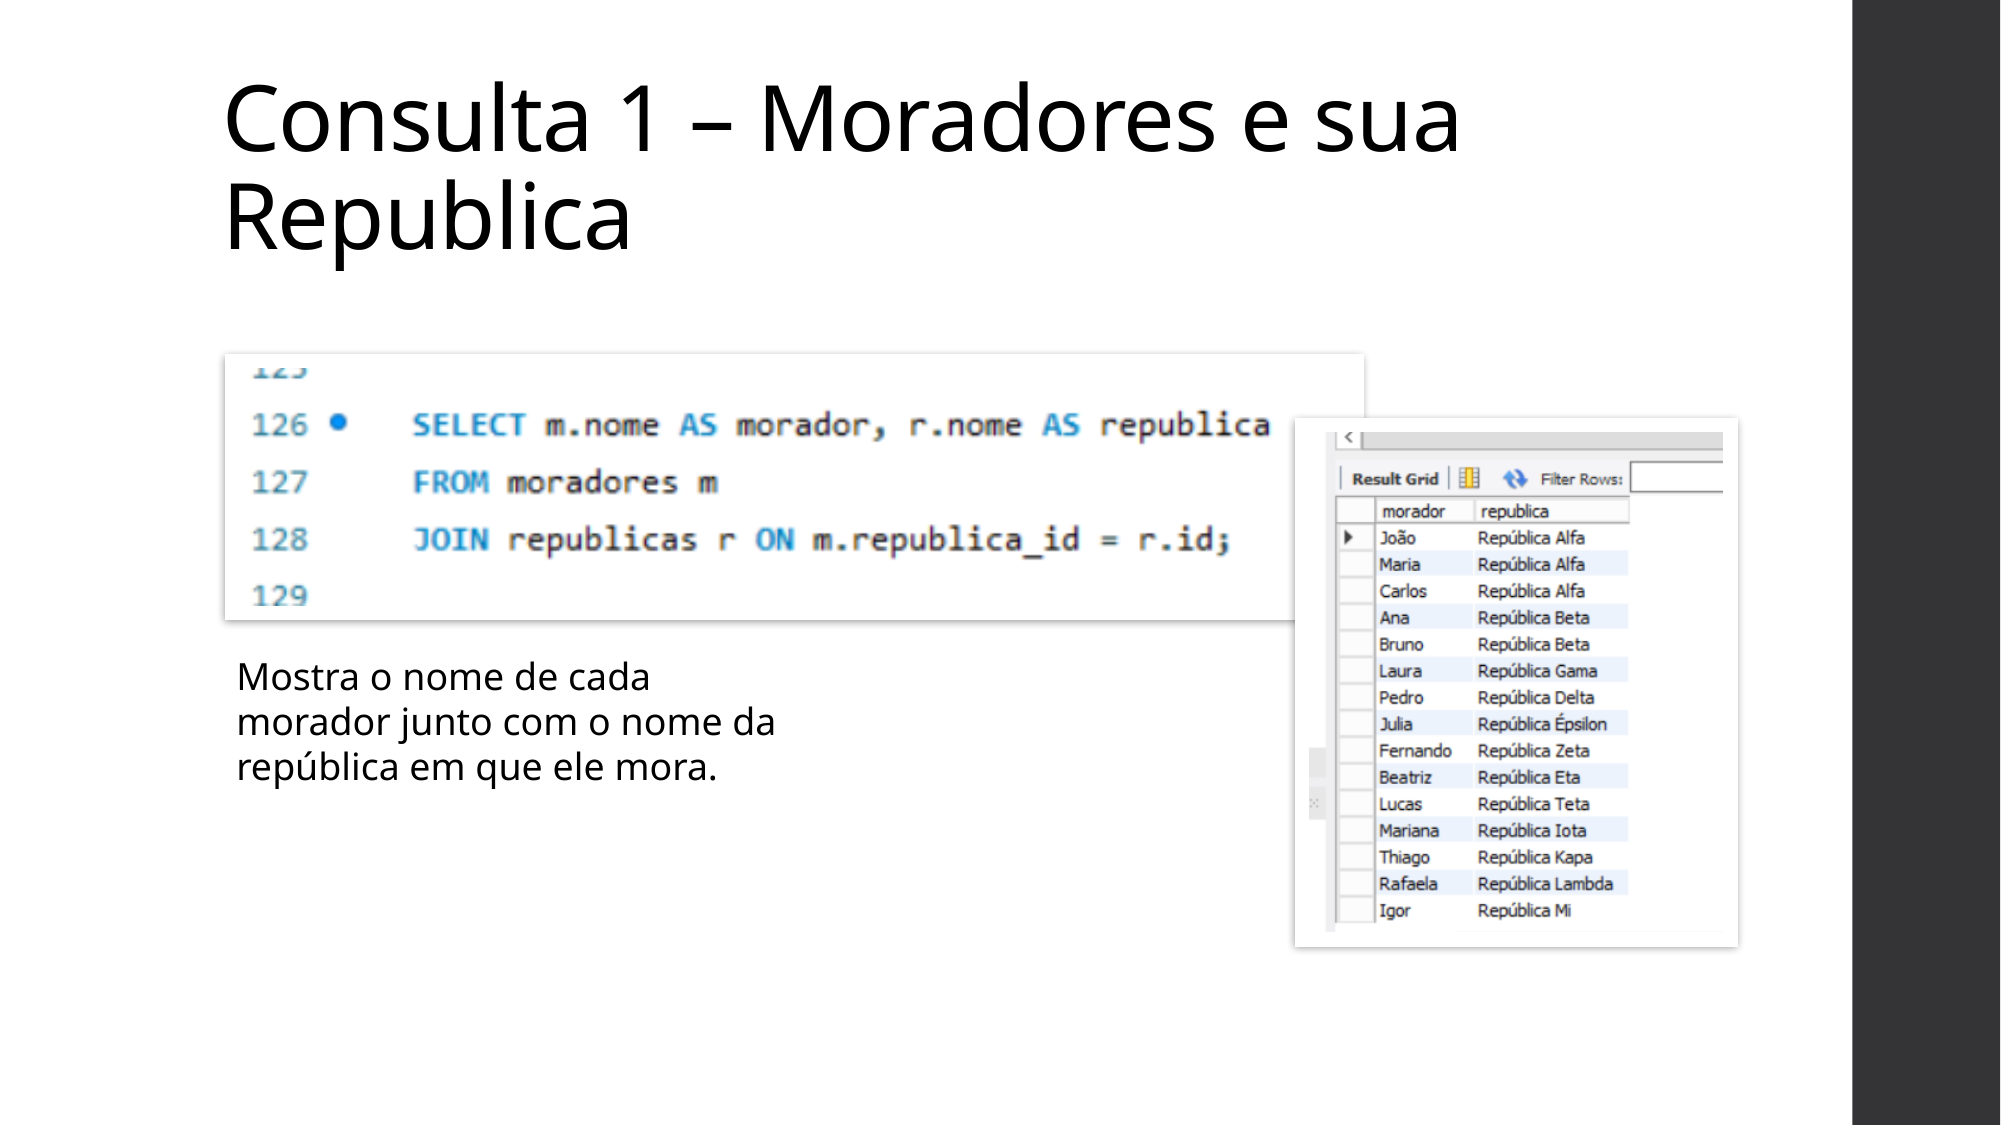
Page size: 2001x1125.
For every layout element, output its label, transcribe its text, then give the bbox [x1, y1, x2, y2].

picture [1309, 432, 1724, 933]
title Consulta 1 – Moradores e sua Republica [206, 60, 1797, 278]
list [238, 367, 1350, 607]
text_box Mostra o nome de cada morador junto com o nome da república em que ele mora. [221, 645, 795, 796]
